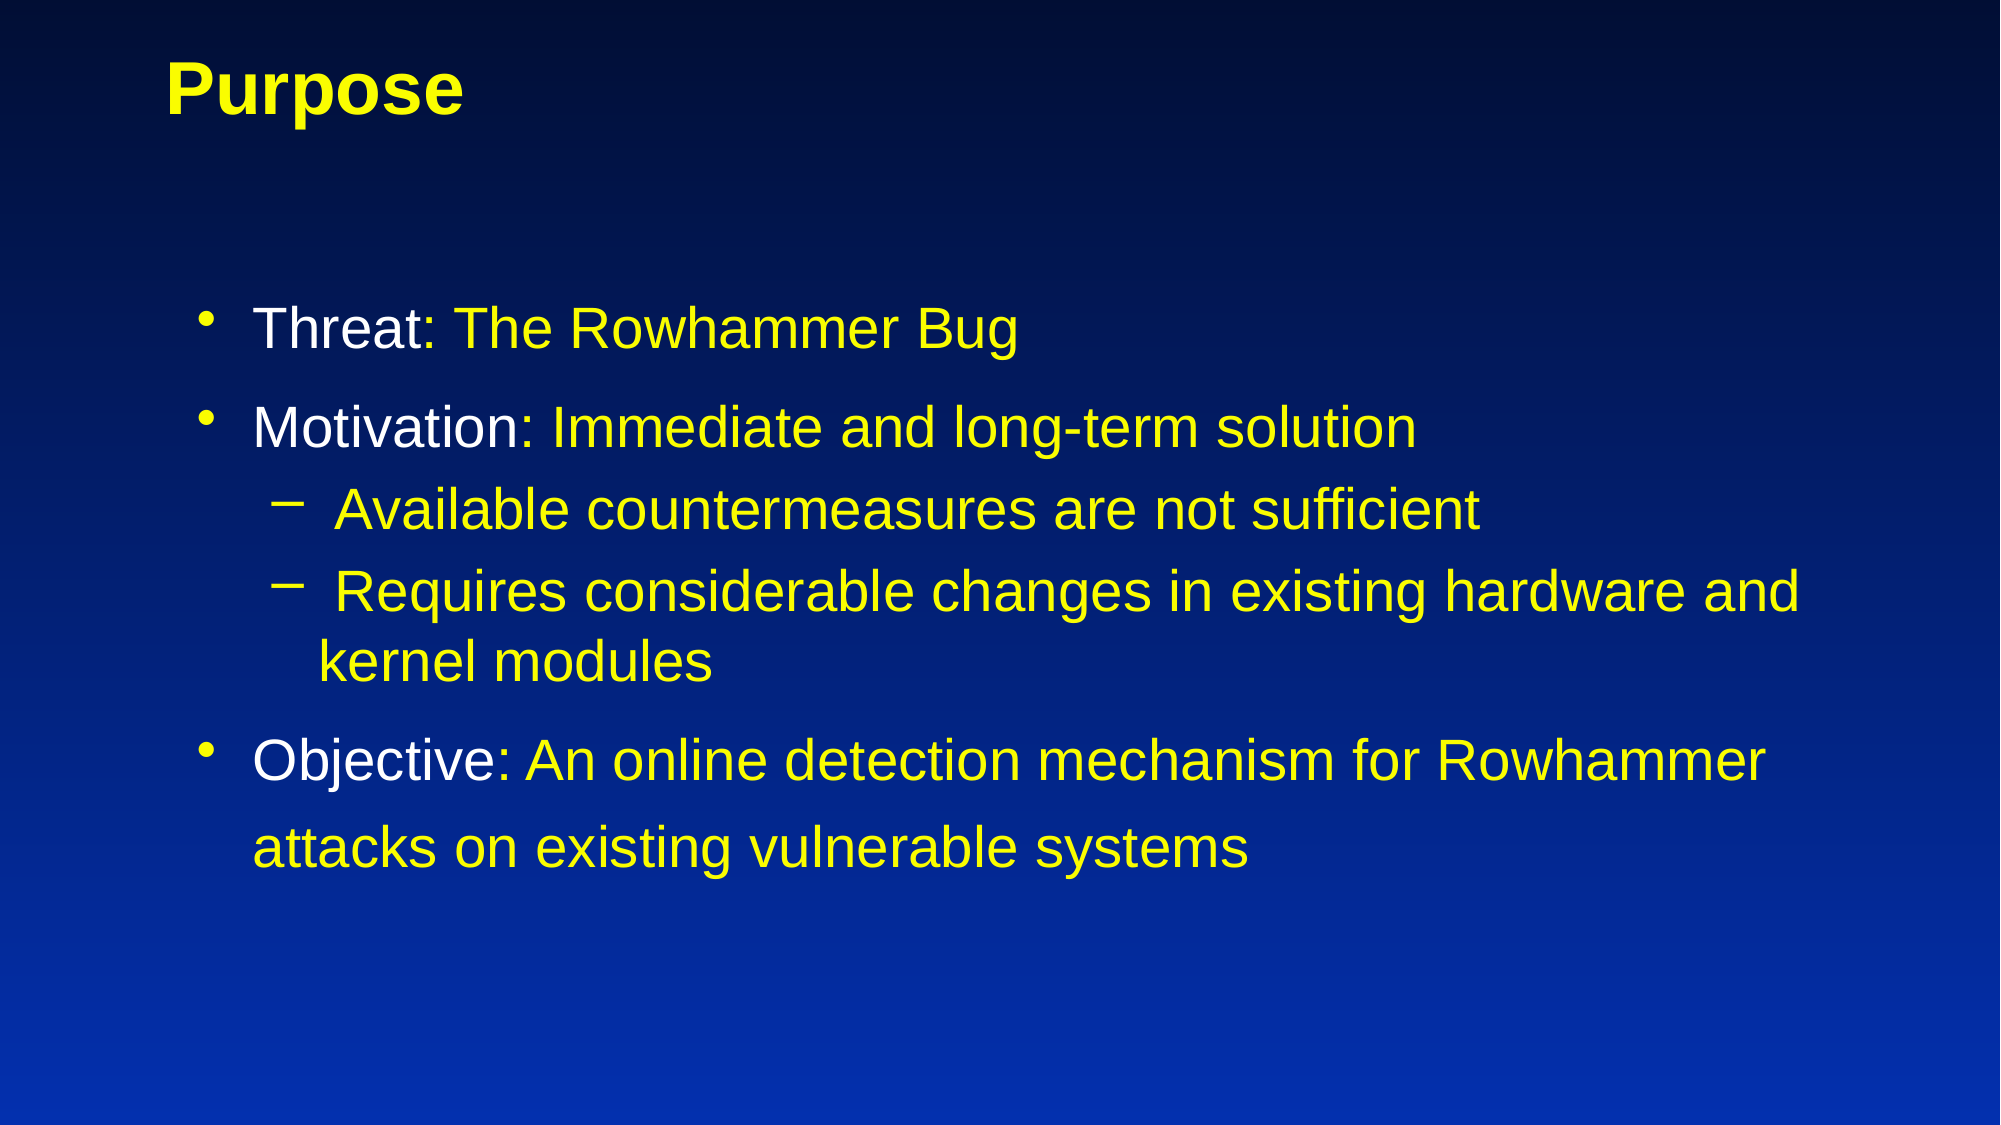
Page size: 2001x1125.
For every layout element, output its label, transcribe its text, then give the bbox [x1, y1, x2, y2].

title Purpose [150, 37, 1850, 138]
list Threat: The Rowhammer Bug Motivation: Immediate and long-term solution Available countermeasures are not sufficient Requires considerable changes in existing hardware and kernel modules Objective: An online detection mechanism for Rowhammer attacks on existing vulnerable systems [150, 221, 1850, 1030]
